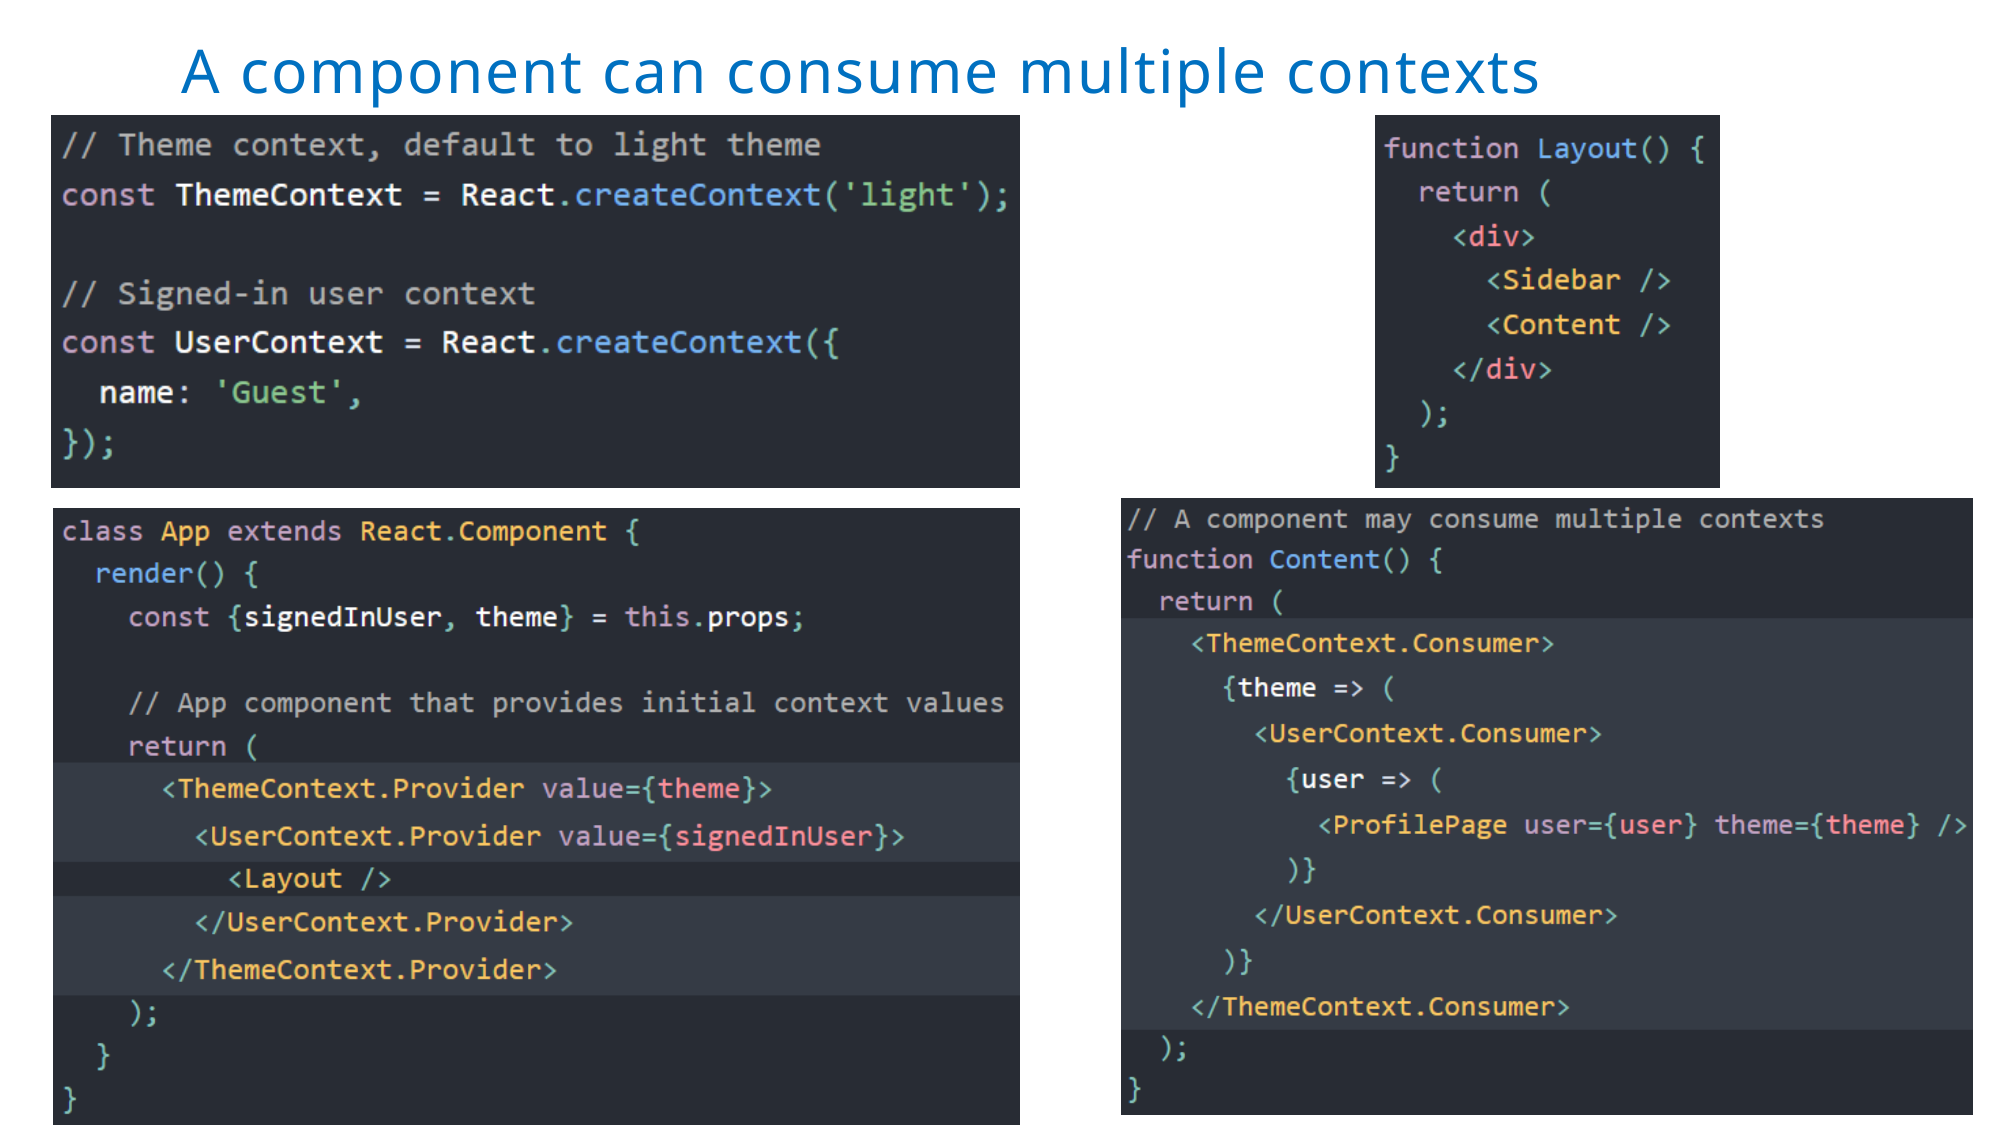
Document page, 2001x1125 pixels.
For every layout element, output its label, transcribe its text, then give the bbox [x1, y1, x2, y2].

picture [51, 115, 1020, 488]
picture [52, 508, 1020, 1125]
picture [1374, 115, 1720, 488]
picture [1121, 498, 1974, 1115]
title A component can consume multiple contexts [166, 21, 1762, 130]
